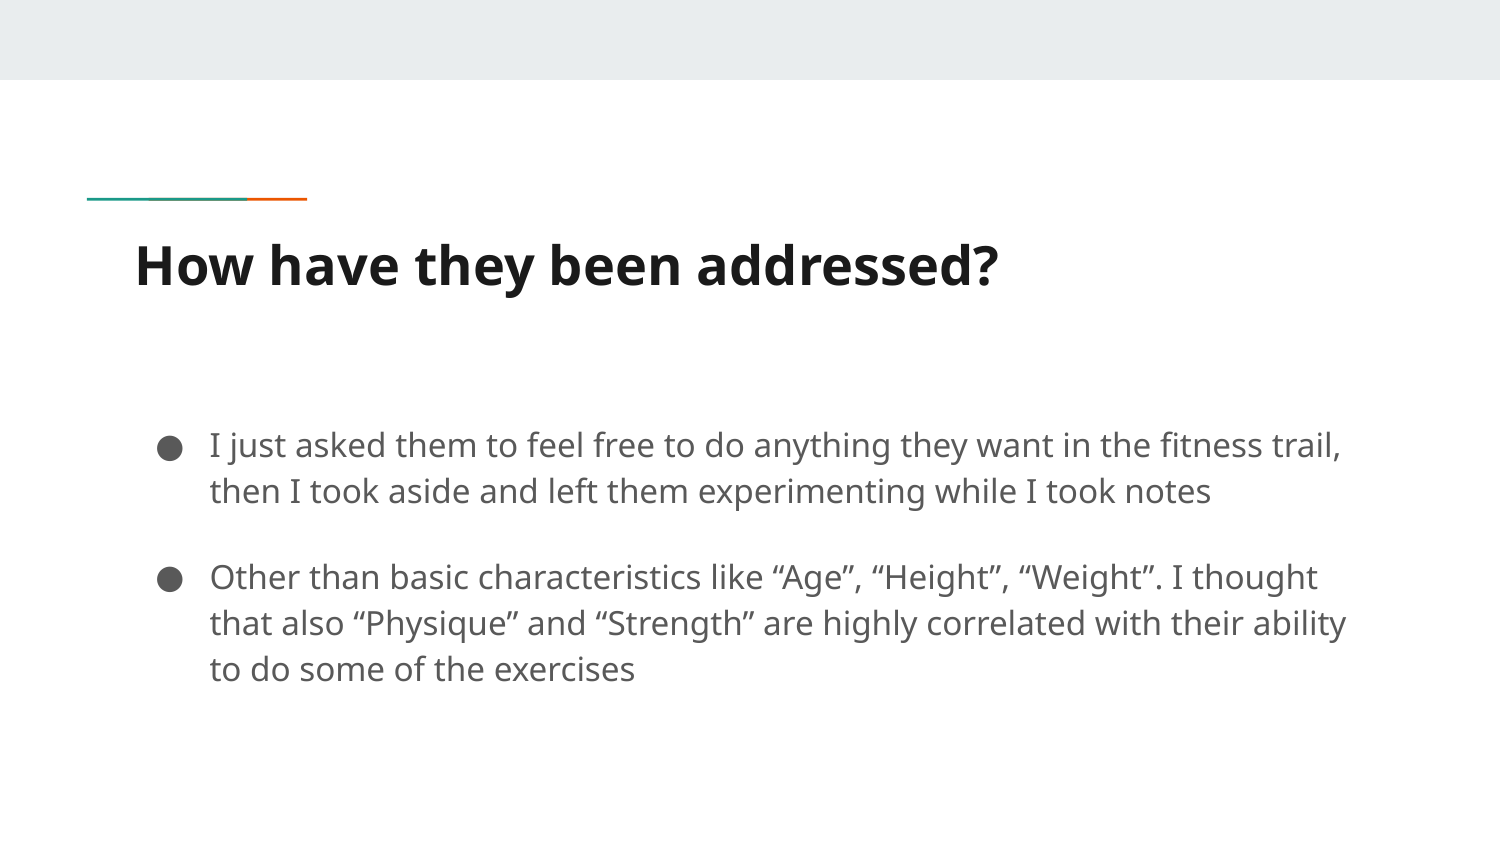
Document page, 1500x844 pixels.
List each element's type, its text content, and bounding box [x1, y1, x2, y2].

list I just asked them to feel free to do anything they want in the fitness trail, then I took aside and left them experimenting while I took notes Other than basic characteristics like “Age”, “Height”, “Weight”. I thought that also “Physique” and “Strength” are highly correlated with their ability to do some of the exercises [119, 403, 1381, 775]
title How have they been addressed? [119, 216, 1381, 305]
